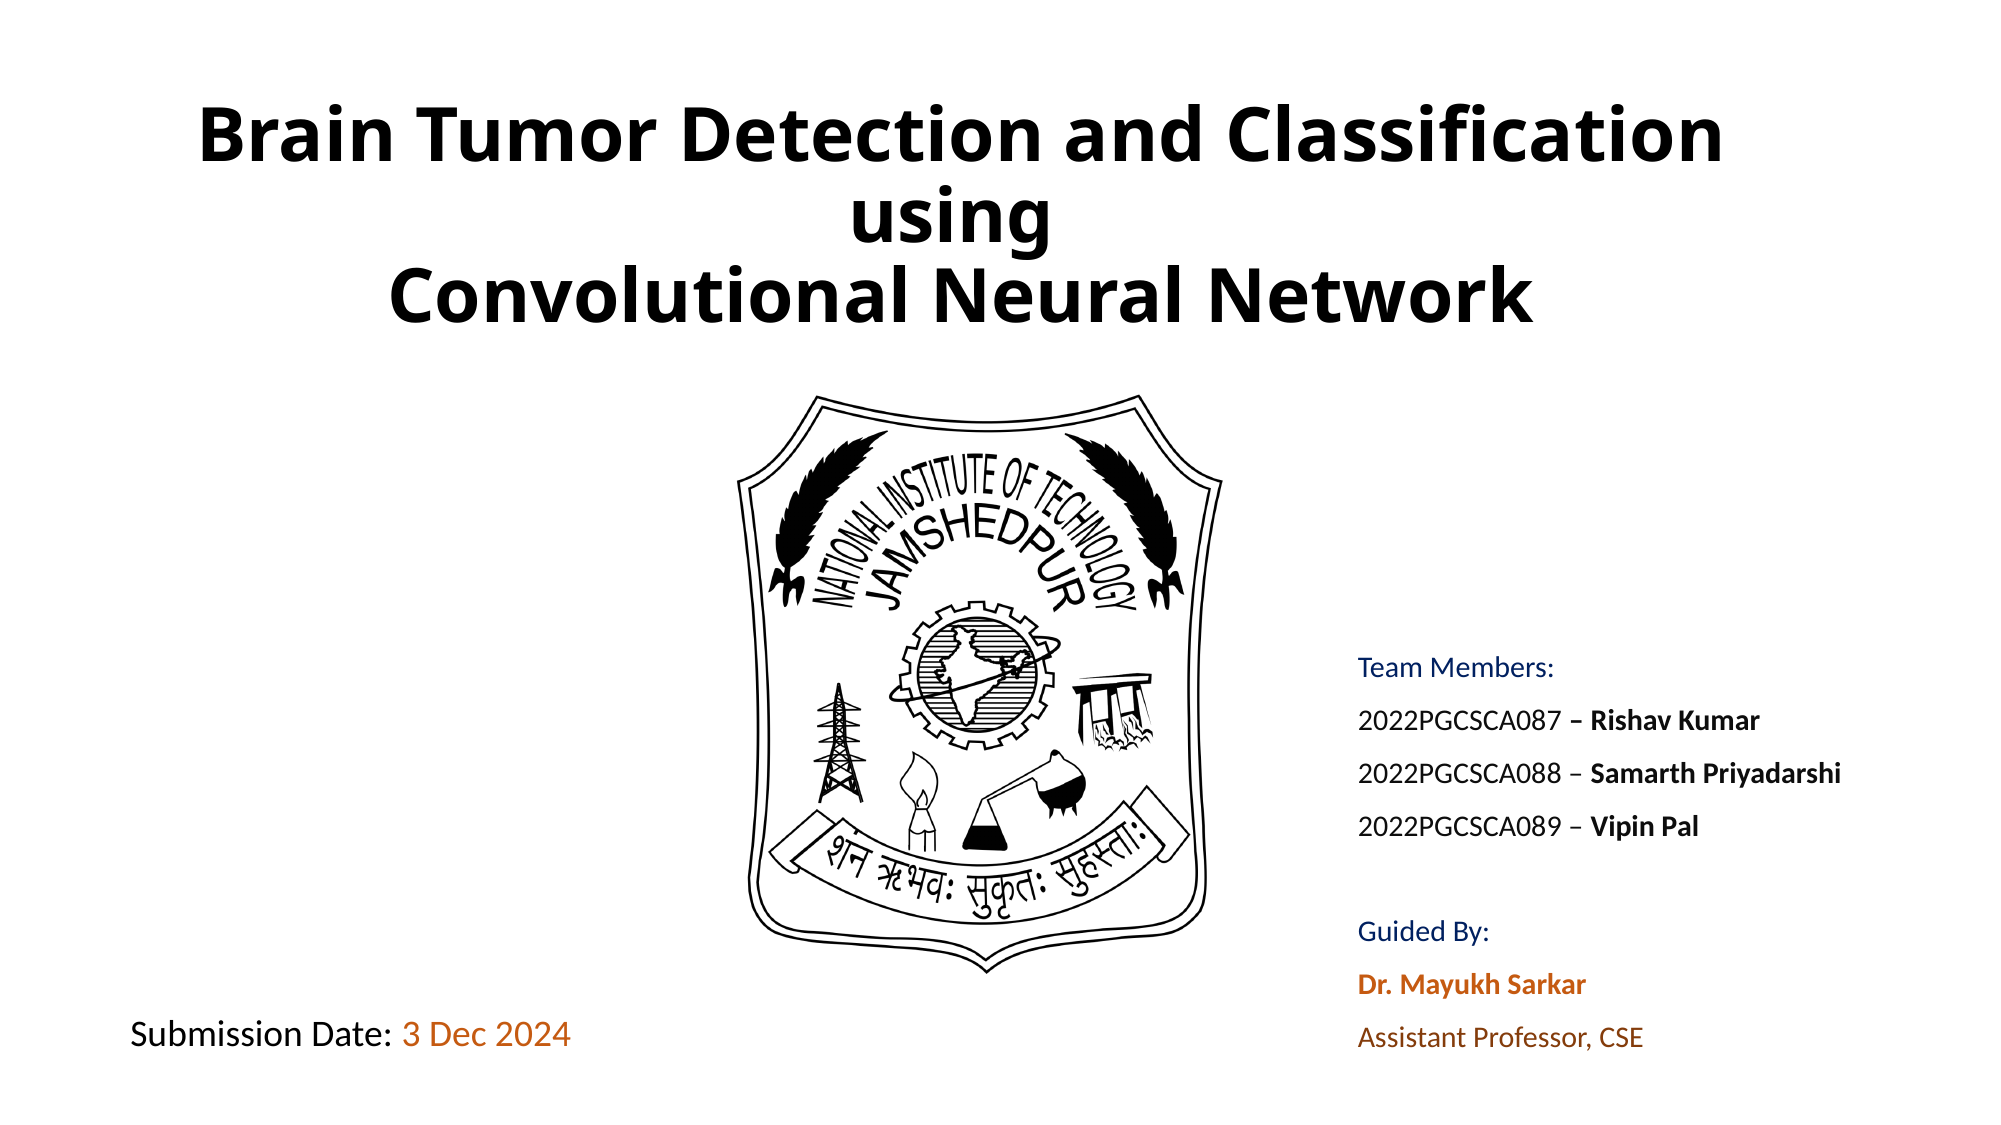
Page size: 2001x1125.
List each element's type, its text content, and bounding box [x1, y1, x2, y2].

subtitle Team Members: 2022PGCSCA087 – Rishav Kumar 2022PGCSCA088 – Samarth Priyadarshi 2022PGCSCA089 – Vipin Pal Guided By: Dr. Mayukh Sarkar Assistant Professor, CSE [1342, 644, 1944, 1062]
picture [657, 232, 1297, 1125]
text_box Submission Date: 3 Dec 2024 [115, 1001, 619, 1062]
title Brain Tumor Detection and Classification using Convolutional Neural Network [76, 46, 1846, 347]
